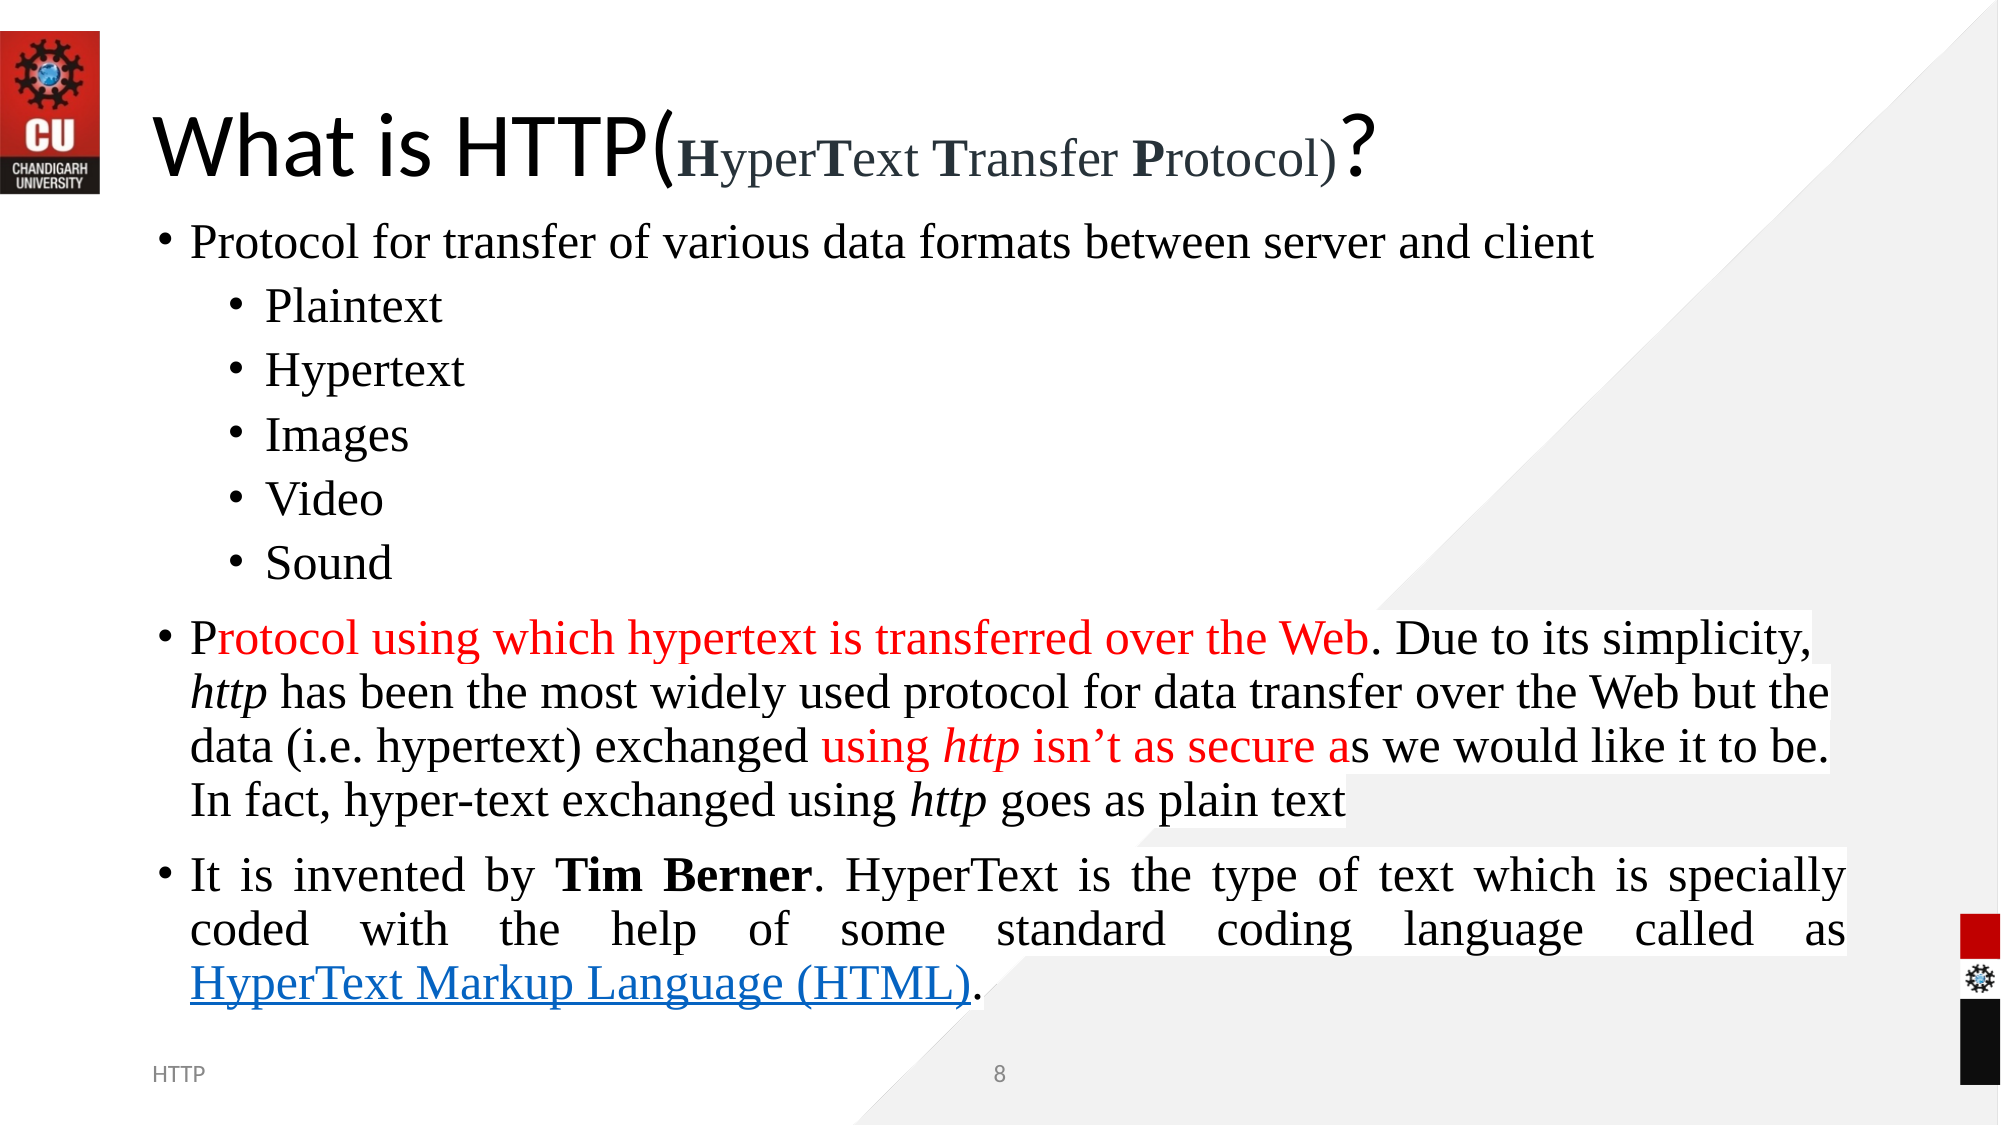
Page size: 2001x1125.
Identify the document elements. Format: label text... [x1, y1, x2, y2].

slide_number ‹#› [662, 1042, 1338, 1103]
title What is HTTP(HyperText Transfer Protocol)? [137, 37, 1863, 207]
list Protocol for transfer of various data formats between server and client Plaintext Hypertext Images Video Sound Protocol using which hypertext is transferred over the Web. Due to its simplicity, http has been the most widely used protocol for data transfer over the Web but the data (i.e. hypertext) exchanged using http isn’t as secure as we would like it to be. In fact, hyper-text exchanged using http goes as plain text It is invented by Tim Berner. HyperText is the type of text which is specially coded with the help of some standard coding language called as HyperText Markup Language (HTML). [137, 207, 1863, 989]
footer HTTP [137, 1042, 588, 1103]
picture [0, 0, 2001, 1125]
